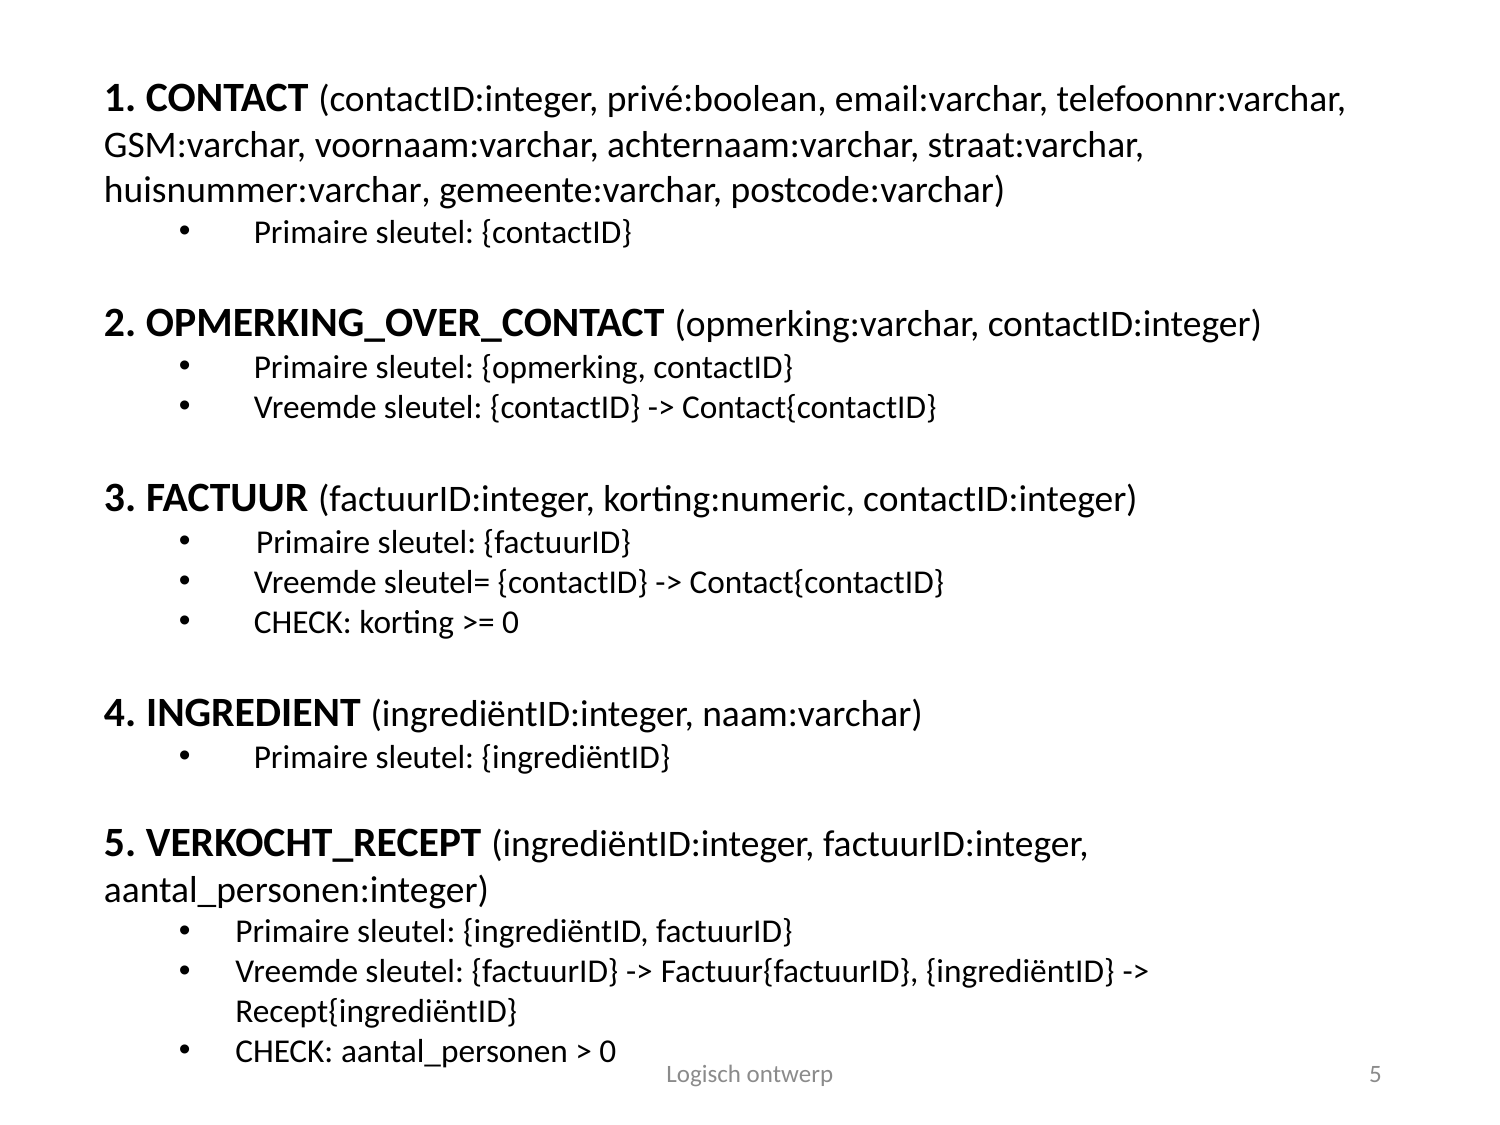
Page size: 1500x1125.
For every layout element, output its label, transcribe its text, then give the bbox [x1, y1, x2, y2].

footer Logisch ontwerp [496, 1042, 1004, 1103]
slide_number 5 [1059, 1042, 1397, 1103]
text_box 1. CONTACT (contactID:integer, privé:boolean, email:varchar, telefoonnr:varchar, GSM:varchar, voornaam:varchar, achternaam:varchar, straat:varchar, huisnummer:varchar, gemeente:varchar, postcode:varchar) Primaire sleutel: {contactID} 2. OPMERKING_OVER_CONTACT (opmerking:varchar, contactID:integer) Primaire sleutel: {opmerking, contactID} Vreemde sleutel: {contactID} -> Contact{contactID} 3. FACTUUR (factuurID:integer, korting:numeric, contactID:integer) Primaire sleutel: {factuurID} Vreemde sleutel= {contactID} -> Contact{contactID} CHECK: korting >= 0 4. INGREDIENT (ingrediëntID:integer, naam:varchar) Primaire sleutel: {ingrediëntID} 5. VERKOCHT_RECEPT (ingrediëntID:integer, factuurID:integer, aantal_personen:integer) Primaire sleutel: {ingrediëntID, factuurID} Vreemde sleutel: {factuurID} -> Factuur{factuurID}, {ingrediëntID} -> Recept{ingrediëntID} CHECK: aantal_personen > 0 [89, 17, 1397, 1117]
